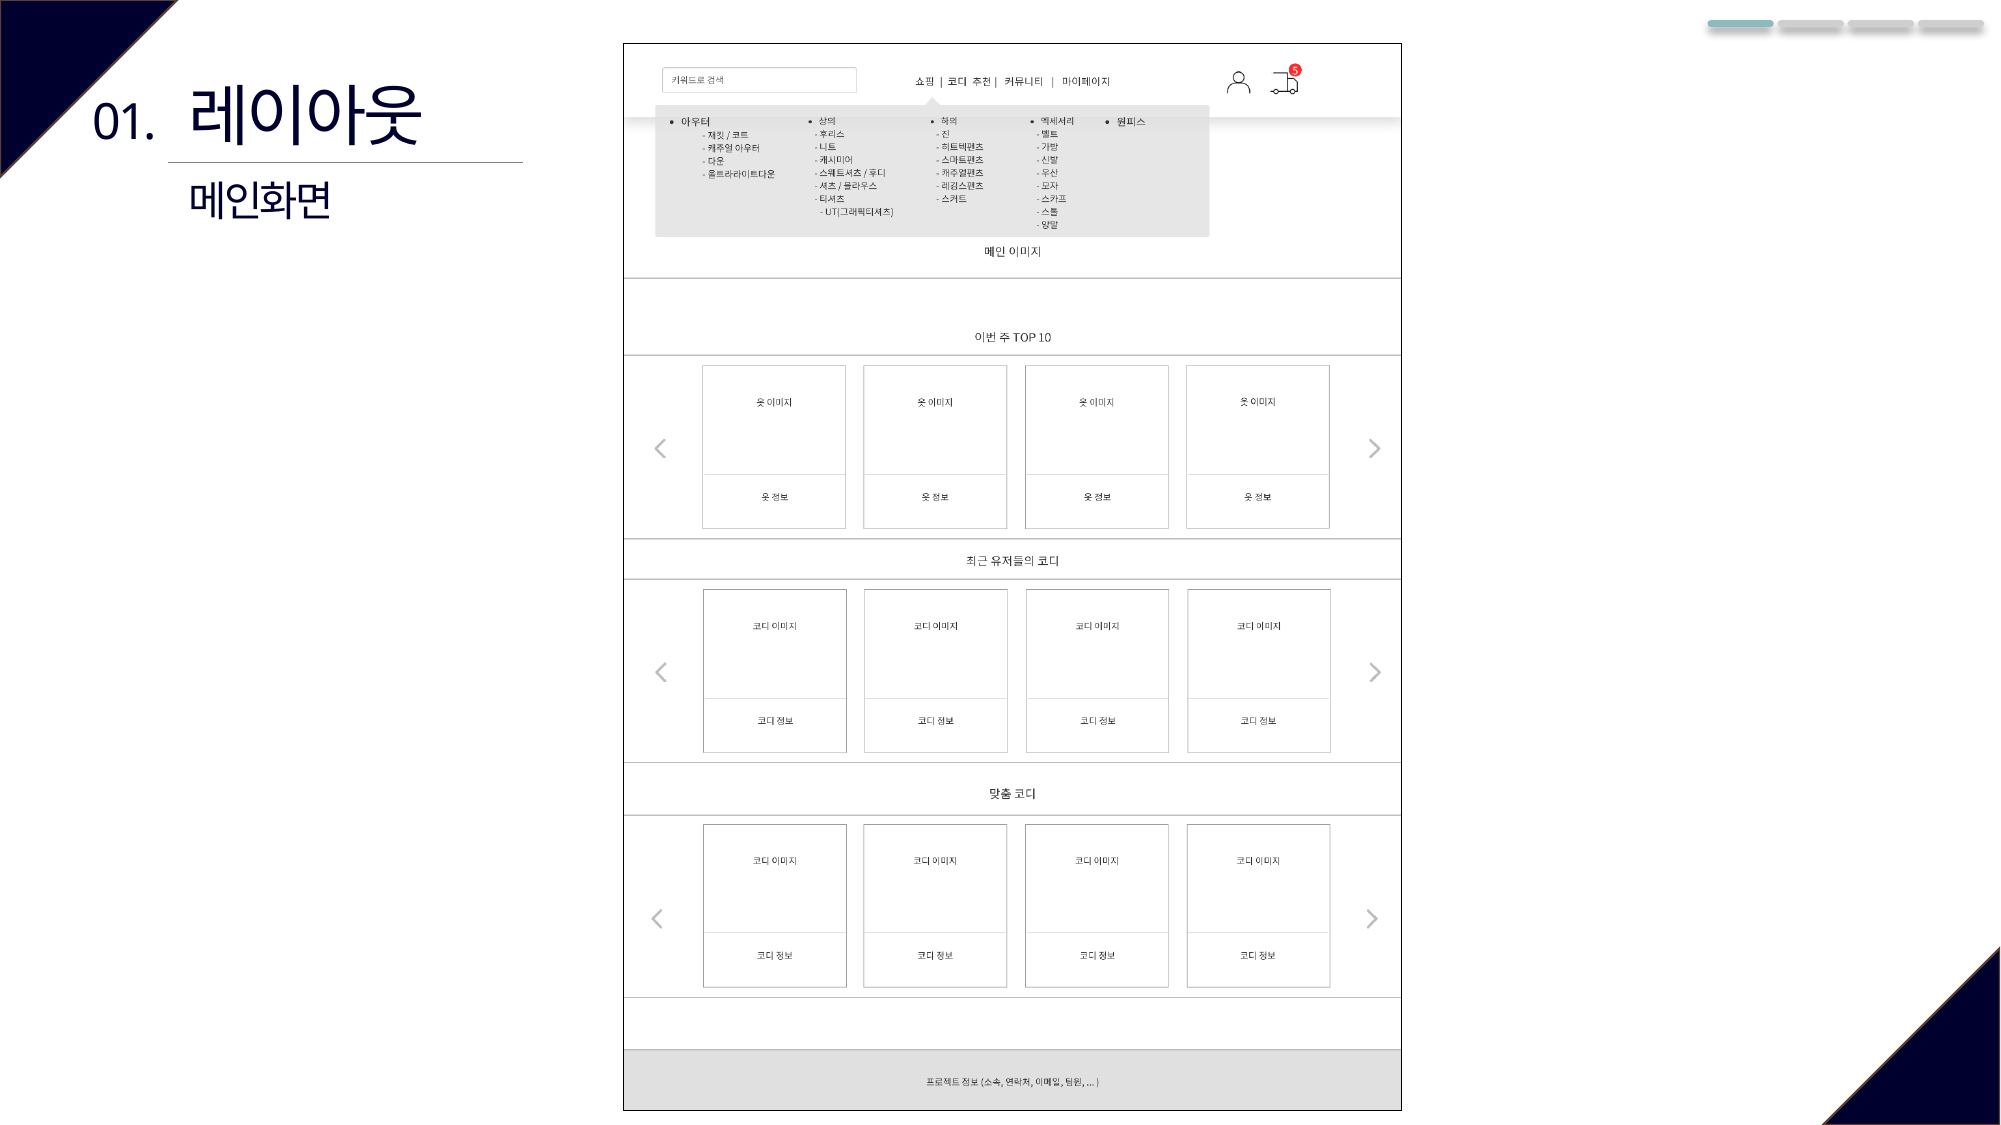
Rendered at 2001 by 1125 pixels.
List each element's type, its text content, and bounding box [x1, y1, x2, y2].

picture [623, 43, 1402, 1111]
text_box 01. [78, 81, 172, 157]
text_box 레이아웃 [173, 66, 440, 161]
text_box 메인화면 [174, 166, 349, 232]
